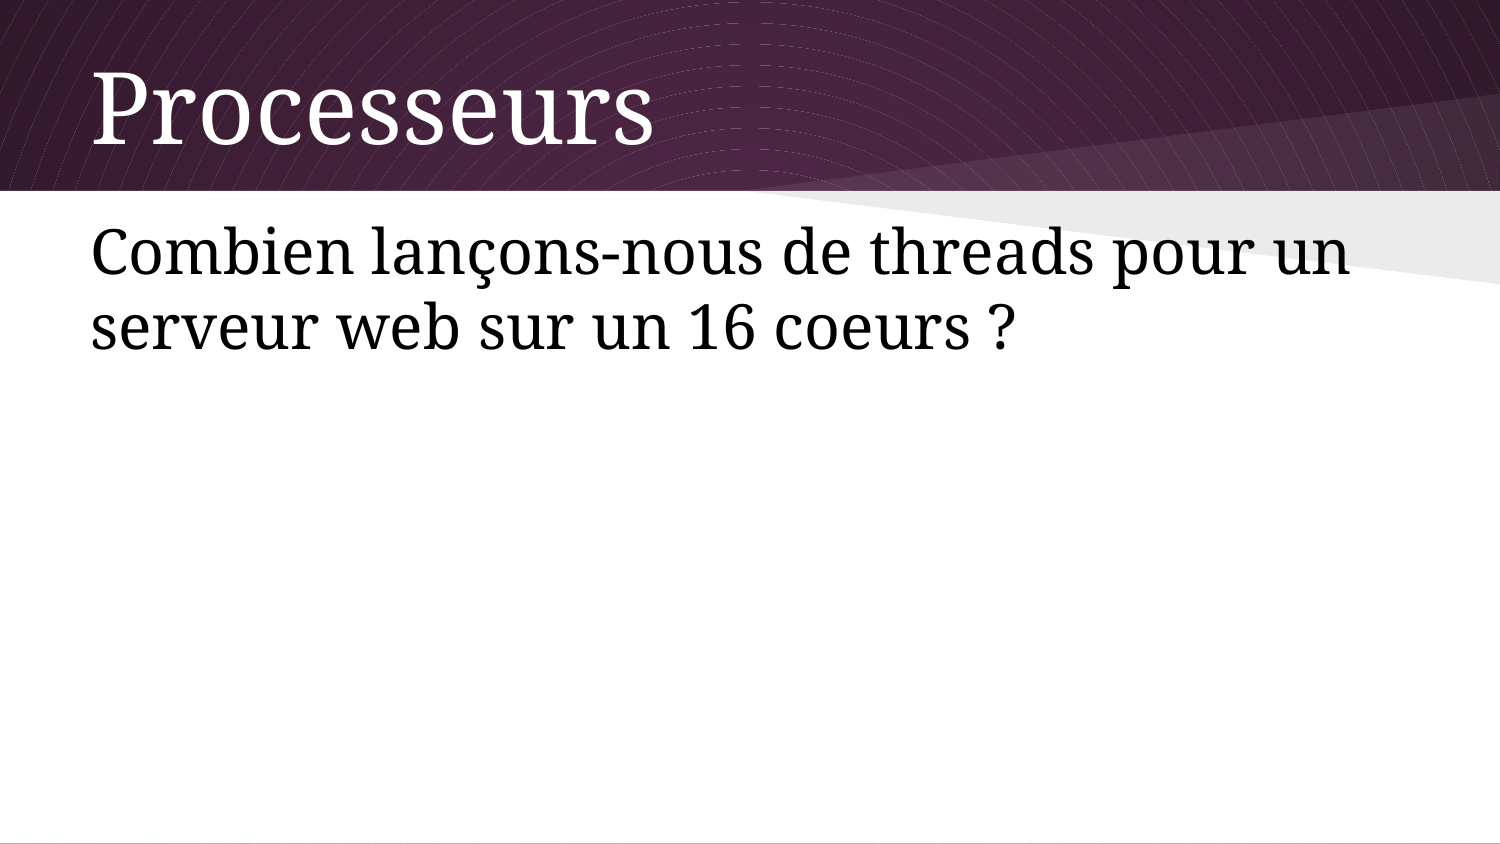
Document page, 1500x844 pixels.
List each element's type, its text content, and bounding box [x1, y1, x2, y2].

list Combien lançons-nous de threads pour un serveur web sur un 16 coeurs ? [75, 196, 1425, 808]
title Processeurs [75, 33, 1425, 175]
